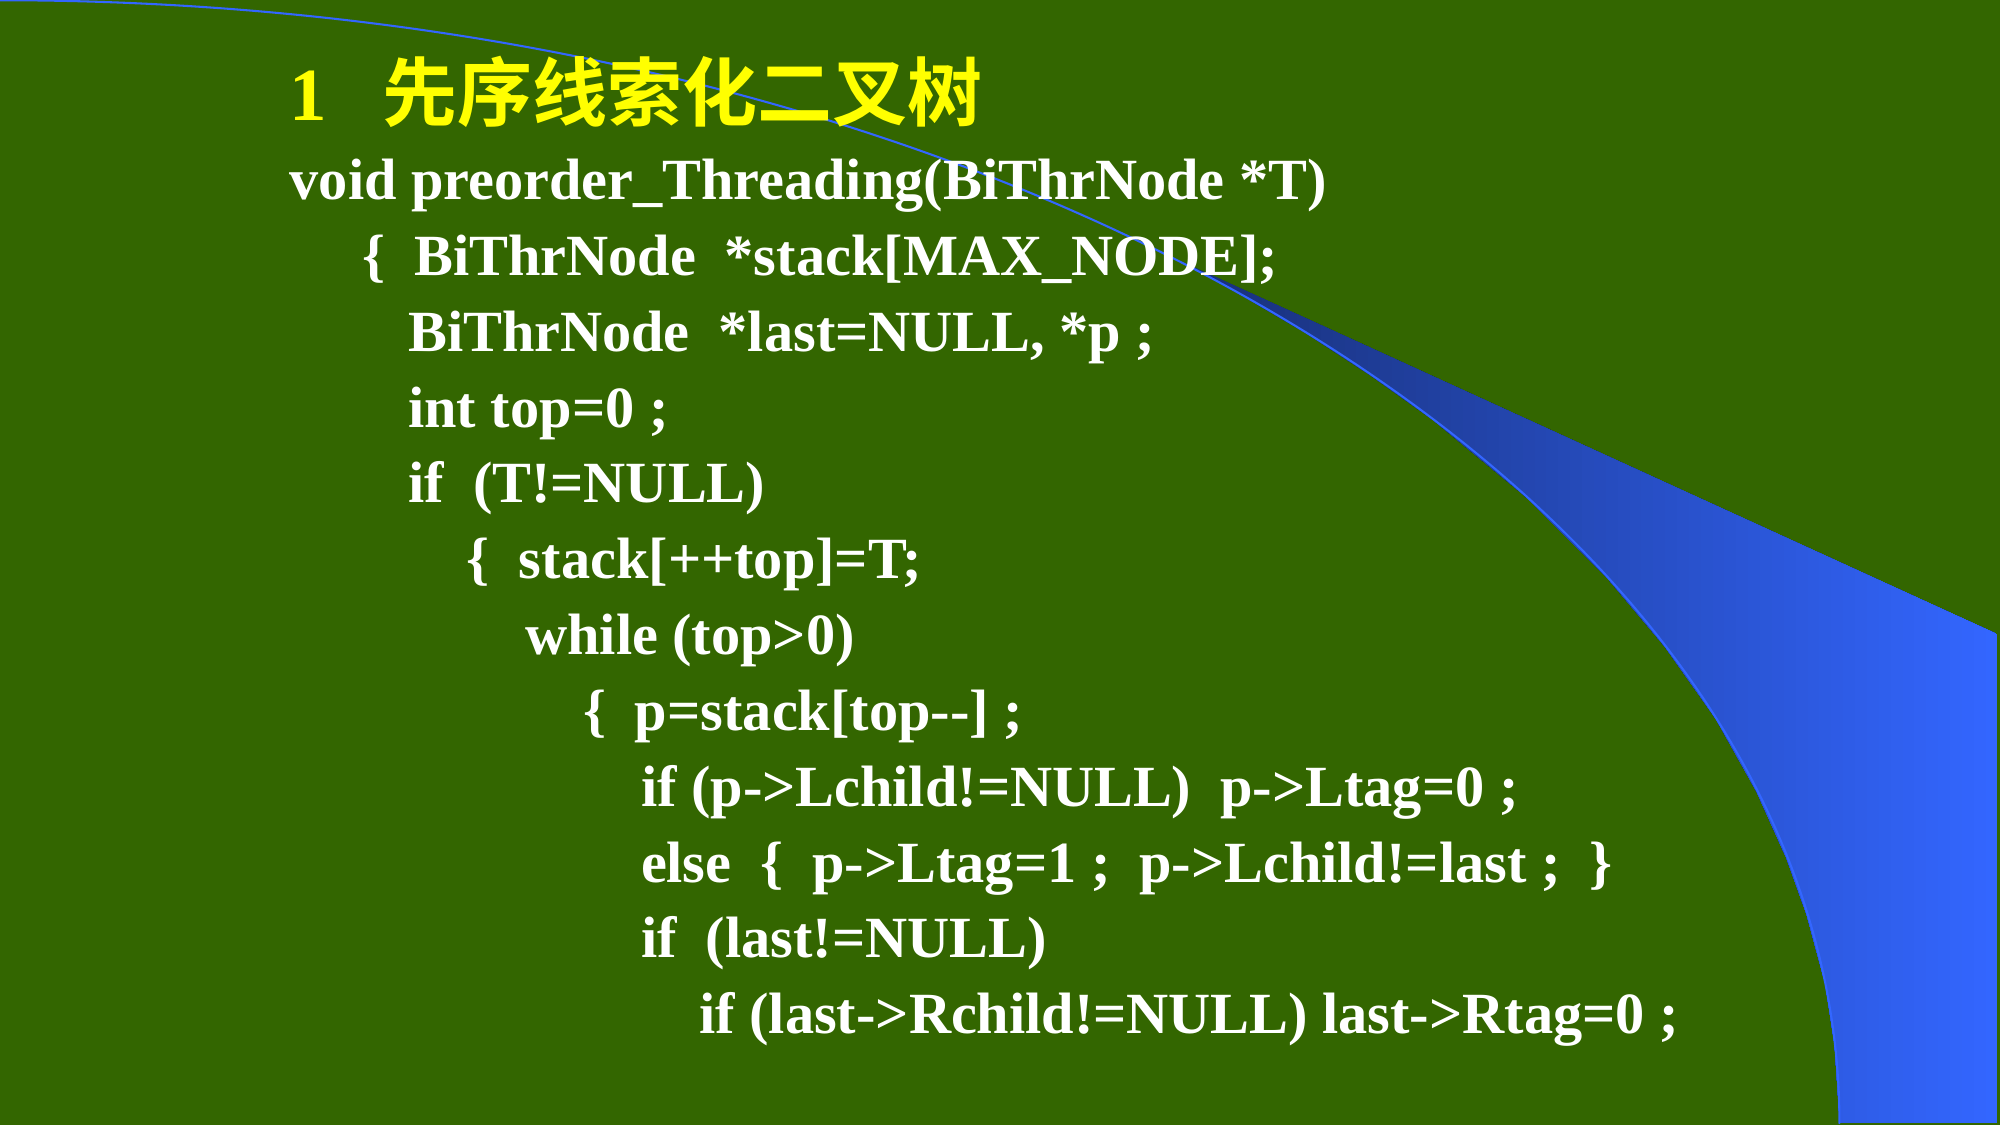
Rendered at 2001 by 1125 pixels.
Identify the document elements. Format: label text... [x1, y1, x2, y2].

text_box 1 先序线索化二叉树 void preorder_Threading(BiThrNode *T) { BiThrNode *stack[MAX_NODE]; BiThrNode *last=NULL, *p ; int top=0 ; if (T!=NULL) { stack[++top]=T; while (top>0) { p=stack[top--] ; if (p->Lchild!=NULL) p->Ltag=0 ; else { p->Ltag=1 ; p->Lchild!=last ; } if (last!=NULL) if (last->Rchild!=NULL) last->Rtag=0 ; [274, 37, 1721, 1053]
